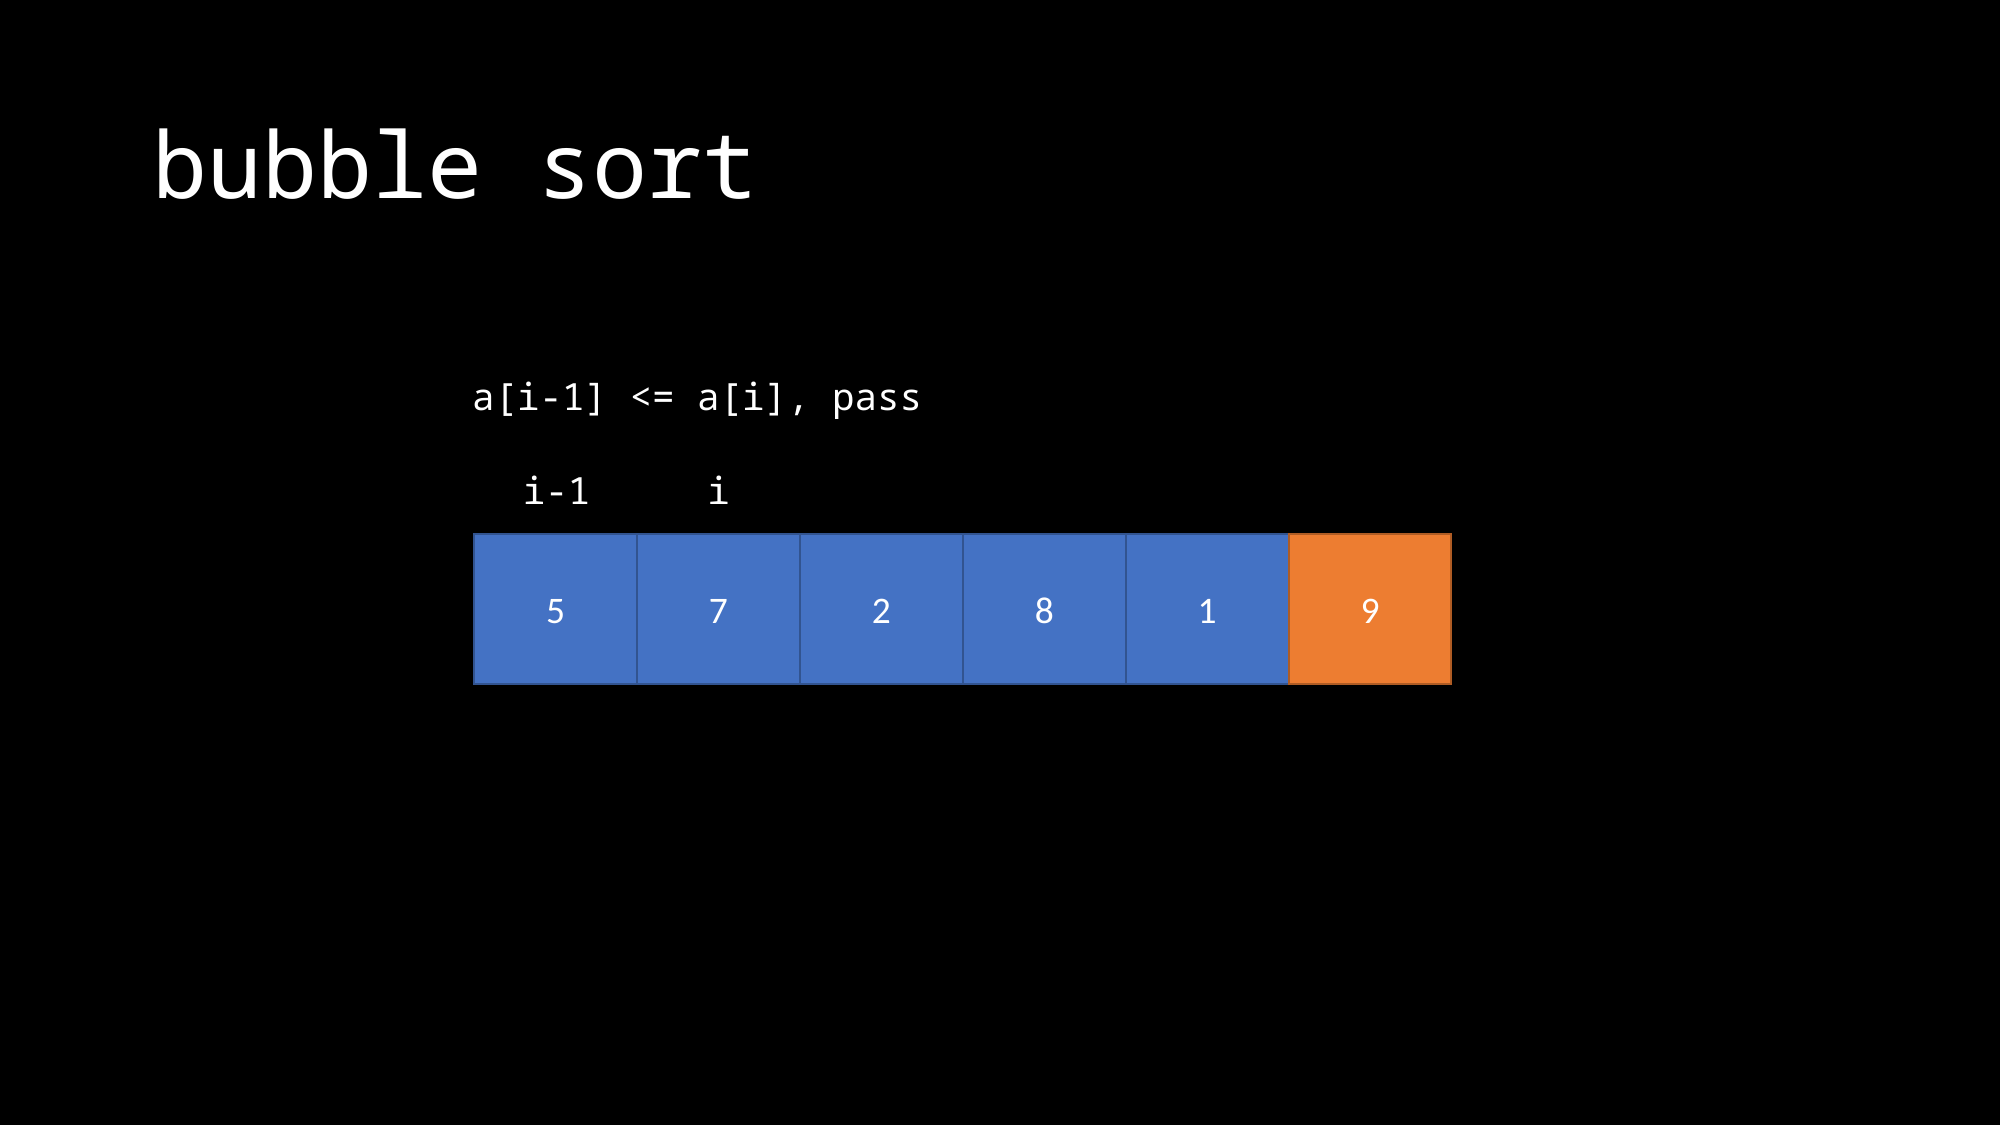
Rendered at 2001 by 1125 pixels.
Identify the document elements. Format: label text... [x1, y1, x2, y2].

text_box 1 [1125, 533, 1288, 685]
title bubble sort [137, 59, 1863, 278]
text_box i-1 [508, 459, 606, 520]
text_box 5 [473, 533, 636, 685]
text_box a[i-1] <= a[i], pass [457, 365, 937, 426]
text_box 9 [1288, 533, 1452, 685]
text_box 2 [799, 533, 962, 685]
text_box 8 [962, 533, 1125, 685]
text_box 7 [636, 533, 799, 685]
text_box i [692, 459, 745, 520]
